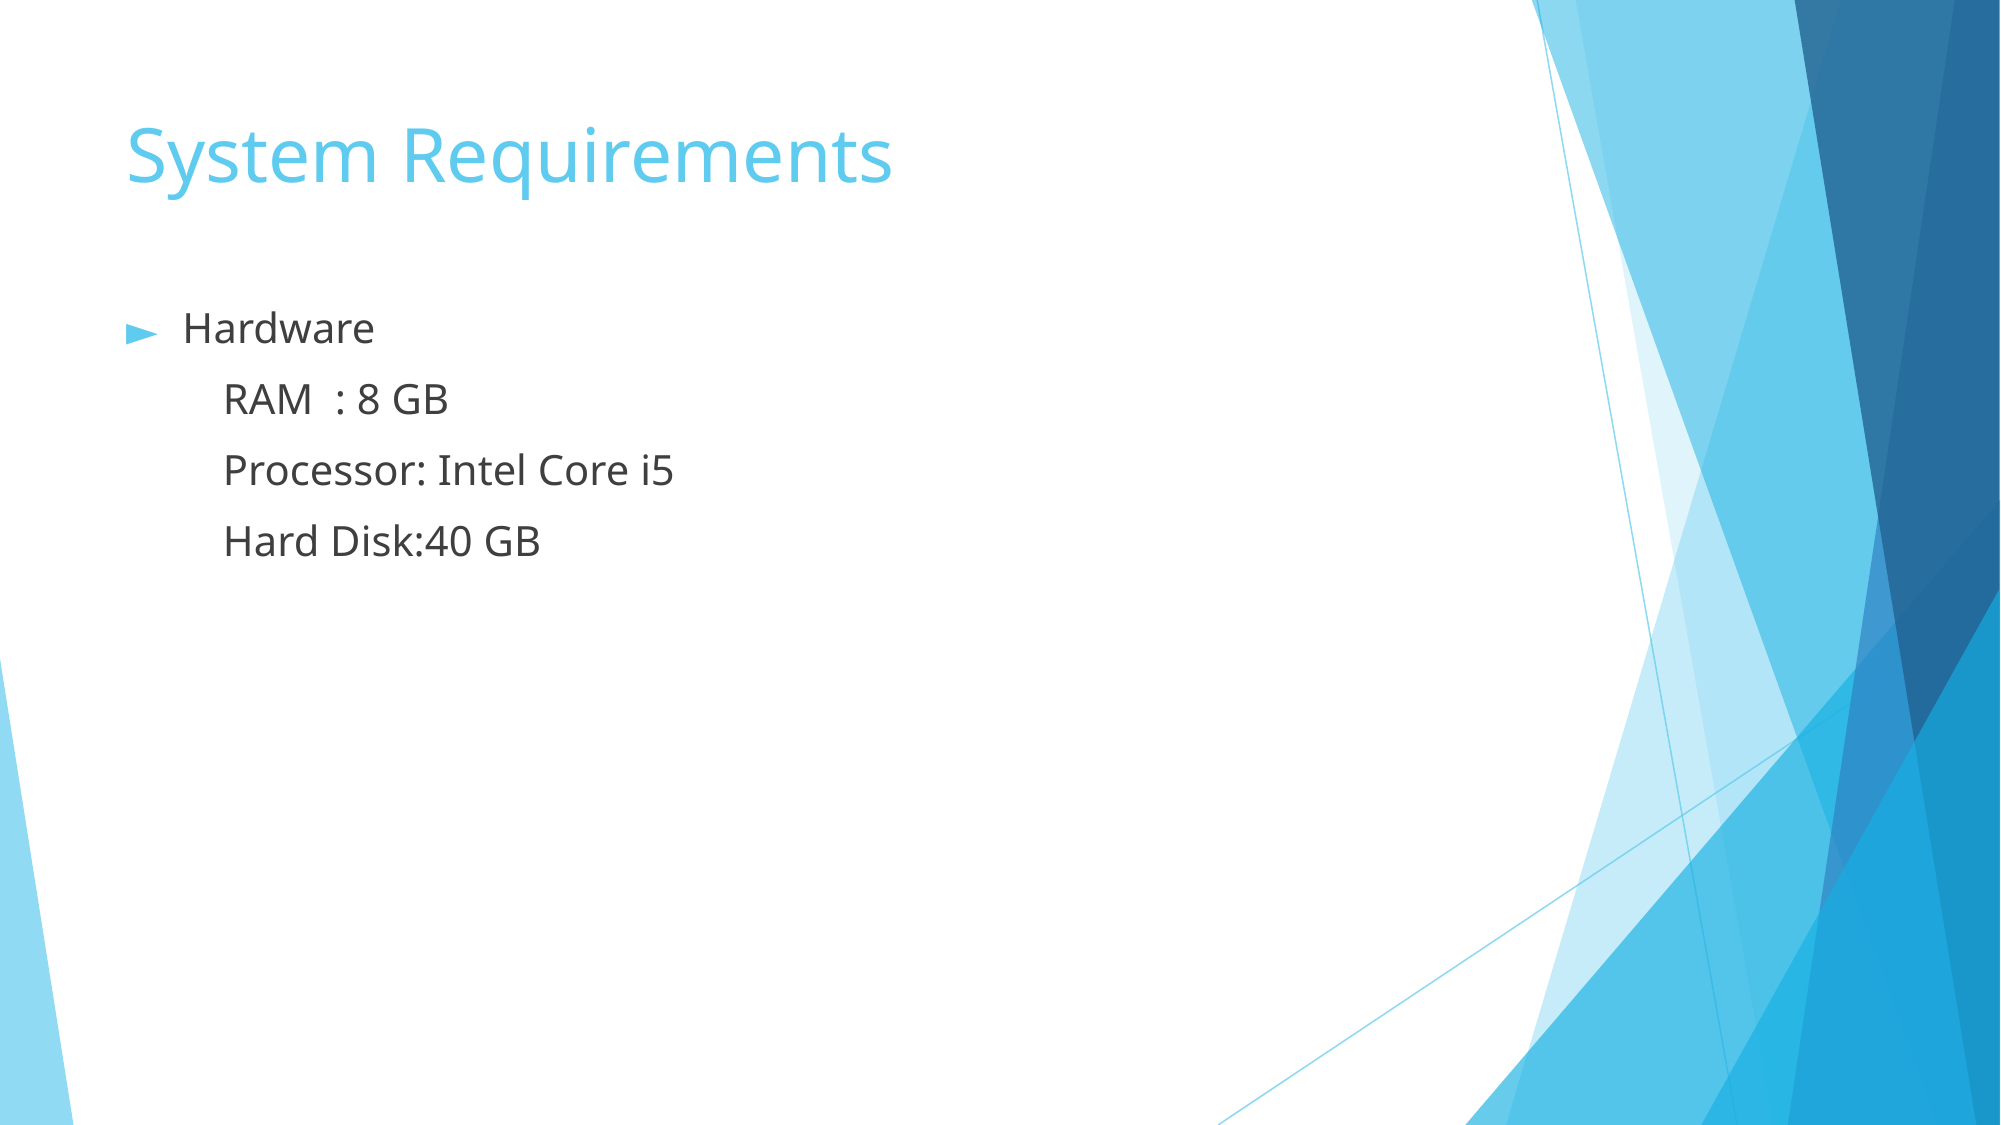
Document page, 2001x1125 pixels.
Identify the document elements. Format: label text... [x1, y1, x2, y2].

title System Requirements [111, 99, 1522, 294]
list Hardware RAM : 8 GB Processor: Intel Core i5 Hard Disk:40 GB [111, 294, 1522, 991]
